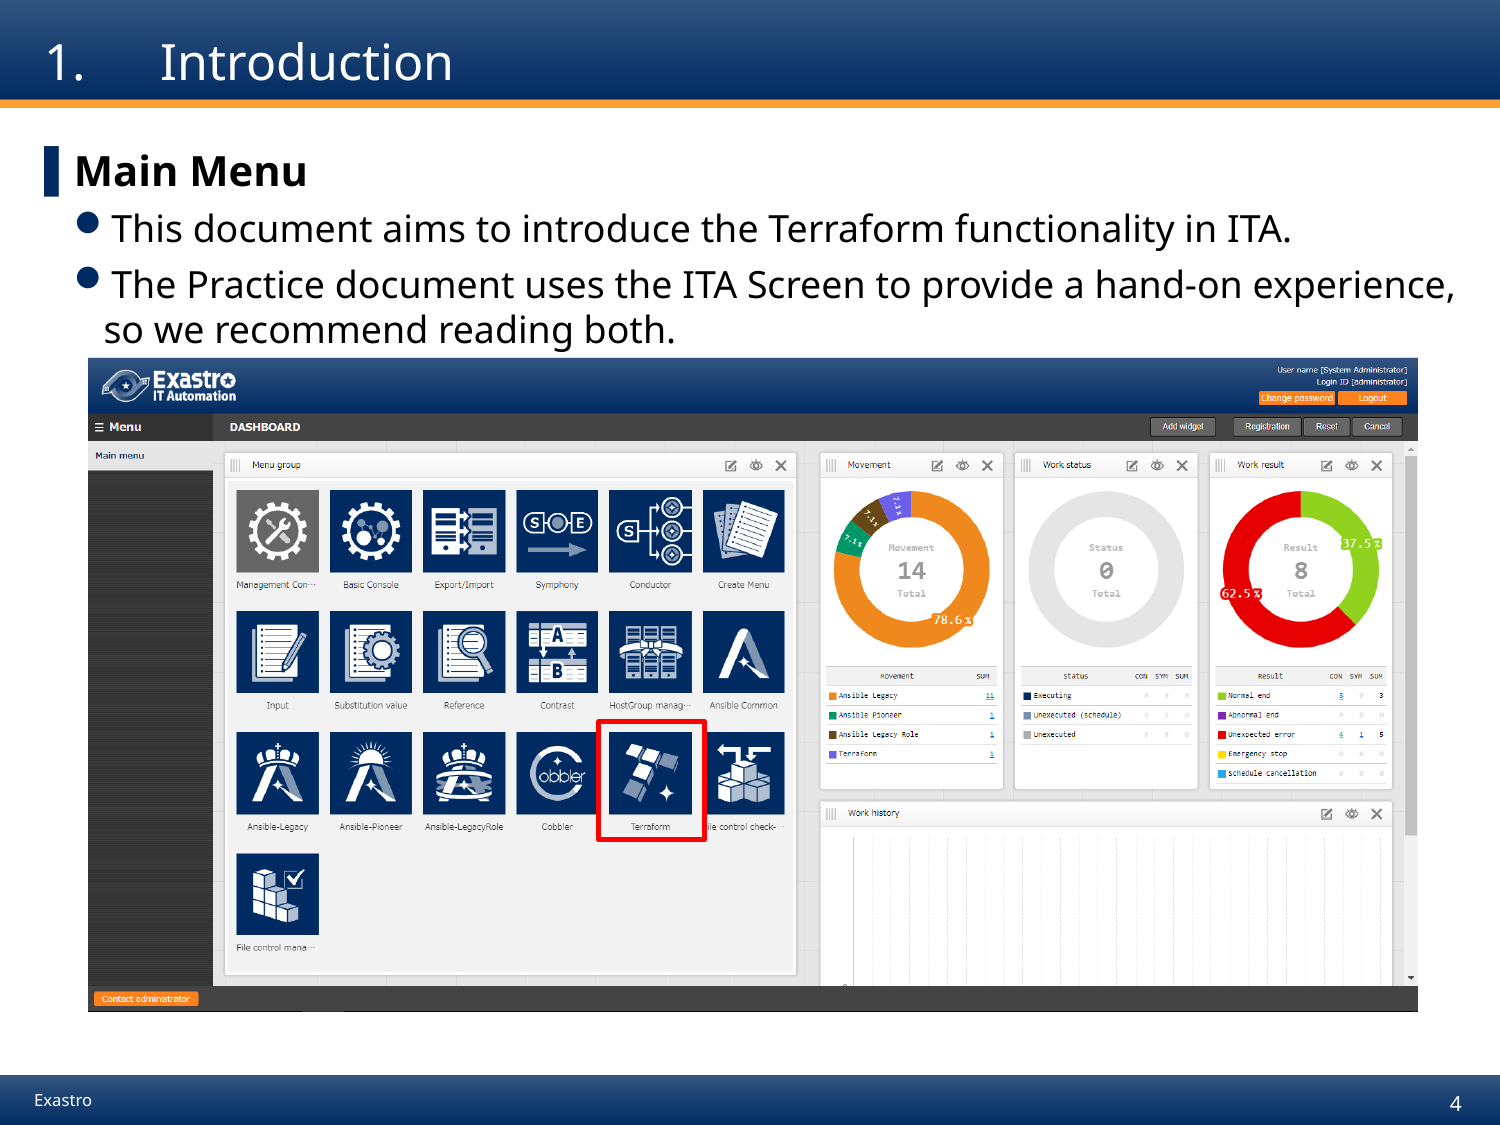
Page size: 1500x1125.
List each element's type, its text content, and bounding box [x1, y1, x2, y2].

list Main Menu This document aims to introduce the Terraform functionality in ITA. The Practice document uses the ITA Screen to provide a hand-on experience, so we recommend reading both. [29, 137, 1500, 1059]
picture [0, 0, 1500, 1125]
title 1. Introduction [29, 18, 1471, 96]
picture [88, 357, 1418, 1012]
